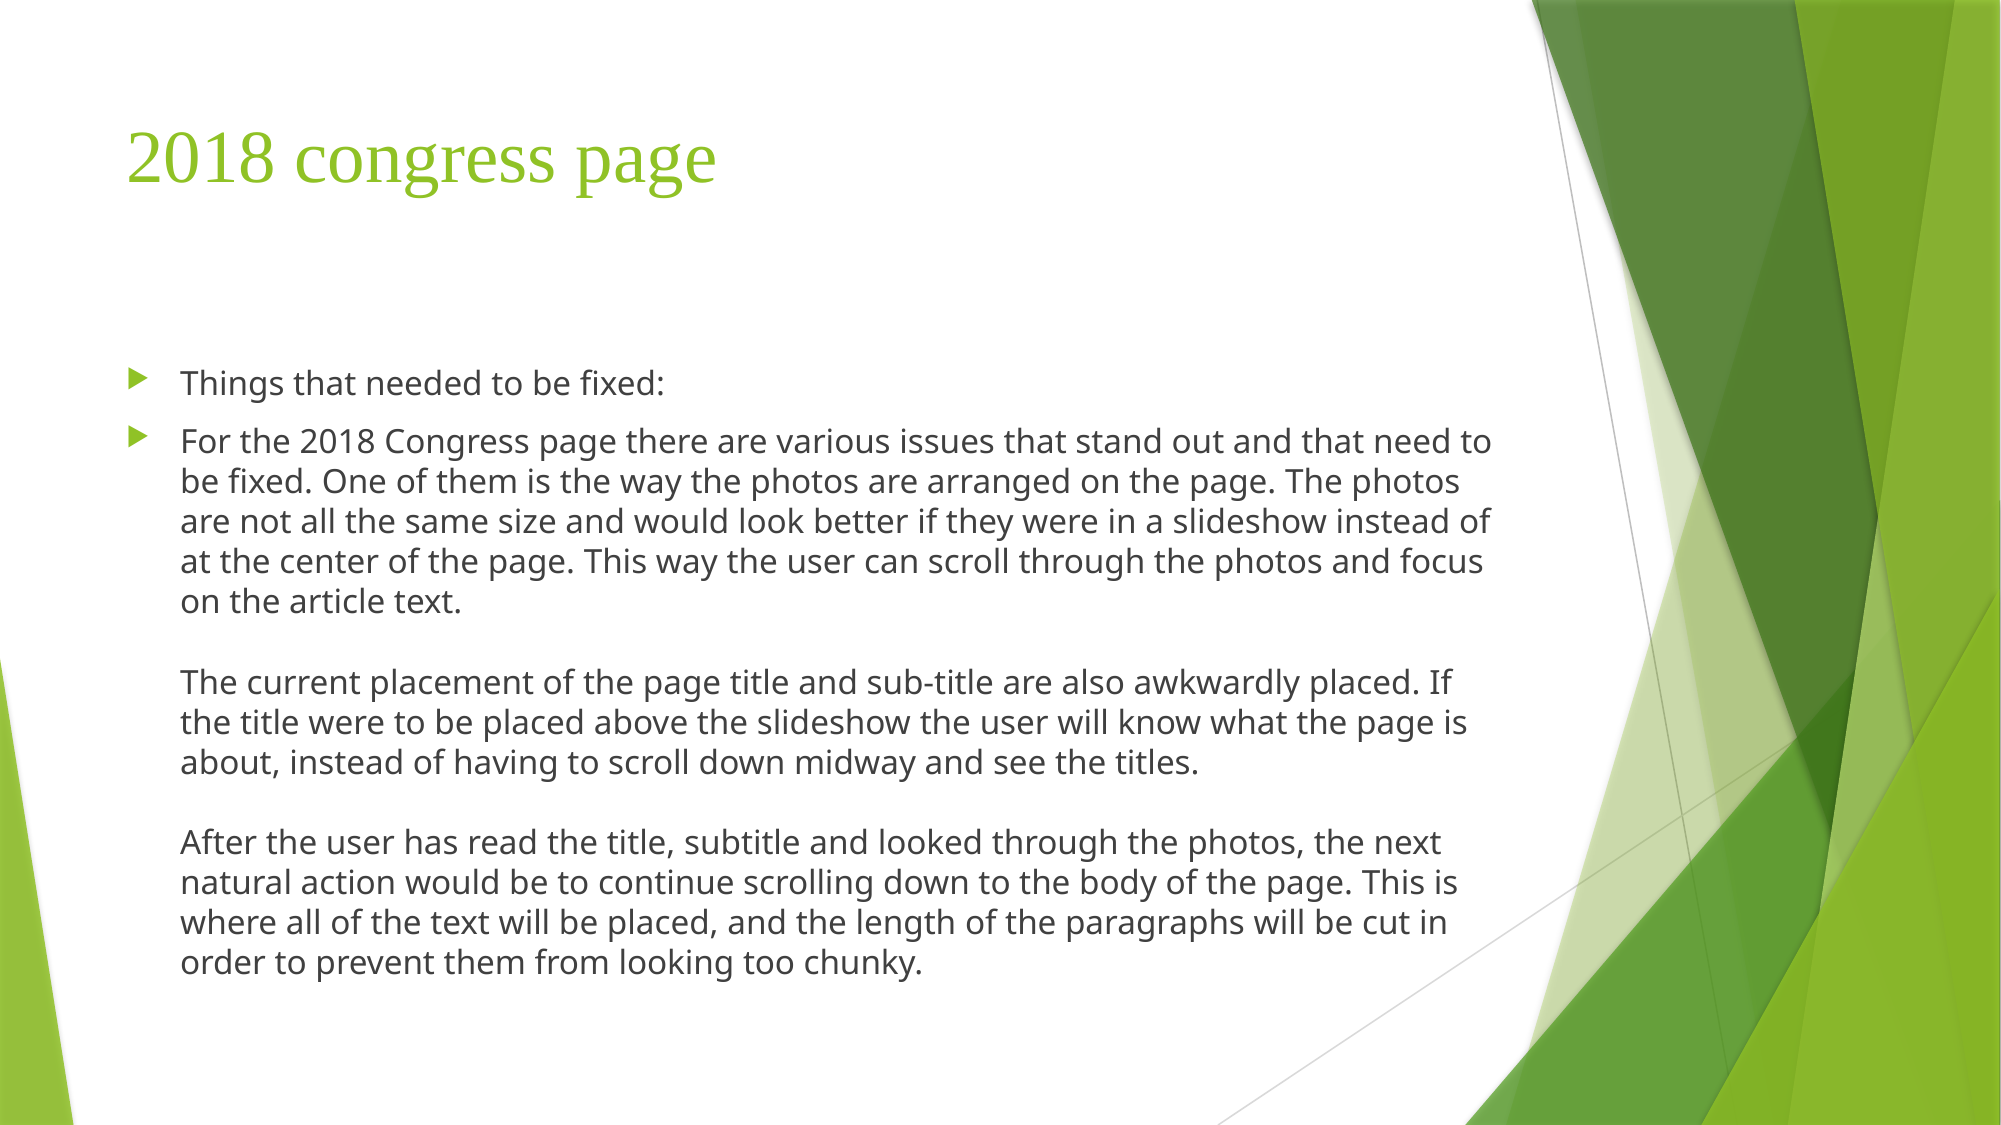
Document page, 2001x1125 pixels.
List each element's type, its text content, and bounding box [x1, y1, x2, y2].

title 2018 congress page [111, 99, 1522, 317]
list Things that needed to be fixed: For the 2018 Congress page there are various issues that stand out and that need to be fixed. One of them is the way the photos are arranged on the page. The photos are not all the same size and would look better if they were in a slideshow instead of at the center of the page. This way the user can scroll through the photos and focus on the article text. The current placement of the page title and sub-title are also awkwardly placed. If the title were to be placed above the slideshow the user will know what the page is about, instead of having to scroll down midway and see the titles. After the user has read the title, subtitle and looked through the photos, the next natural action would be to continue scrolling down to the body of the page. This is where all of the text will be placed, and the length of the paragraphs will be cut in order to prevent them from looking too chunky. [111, 354, 1522, 992]
